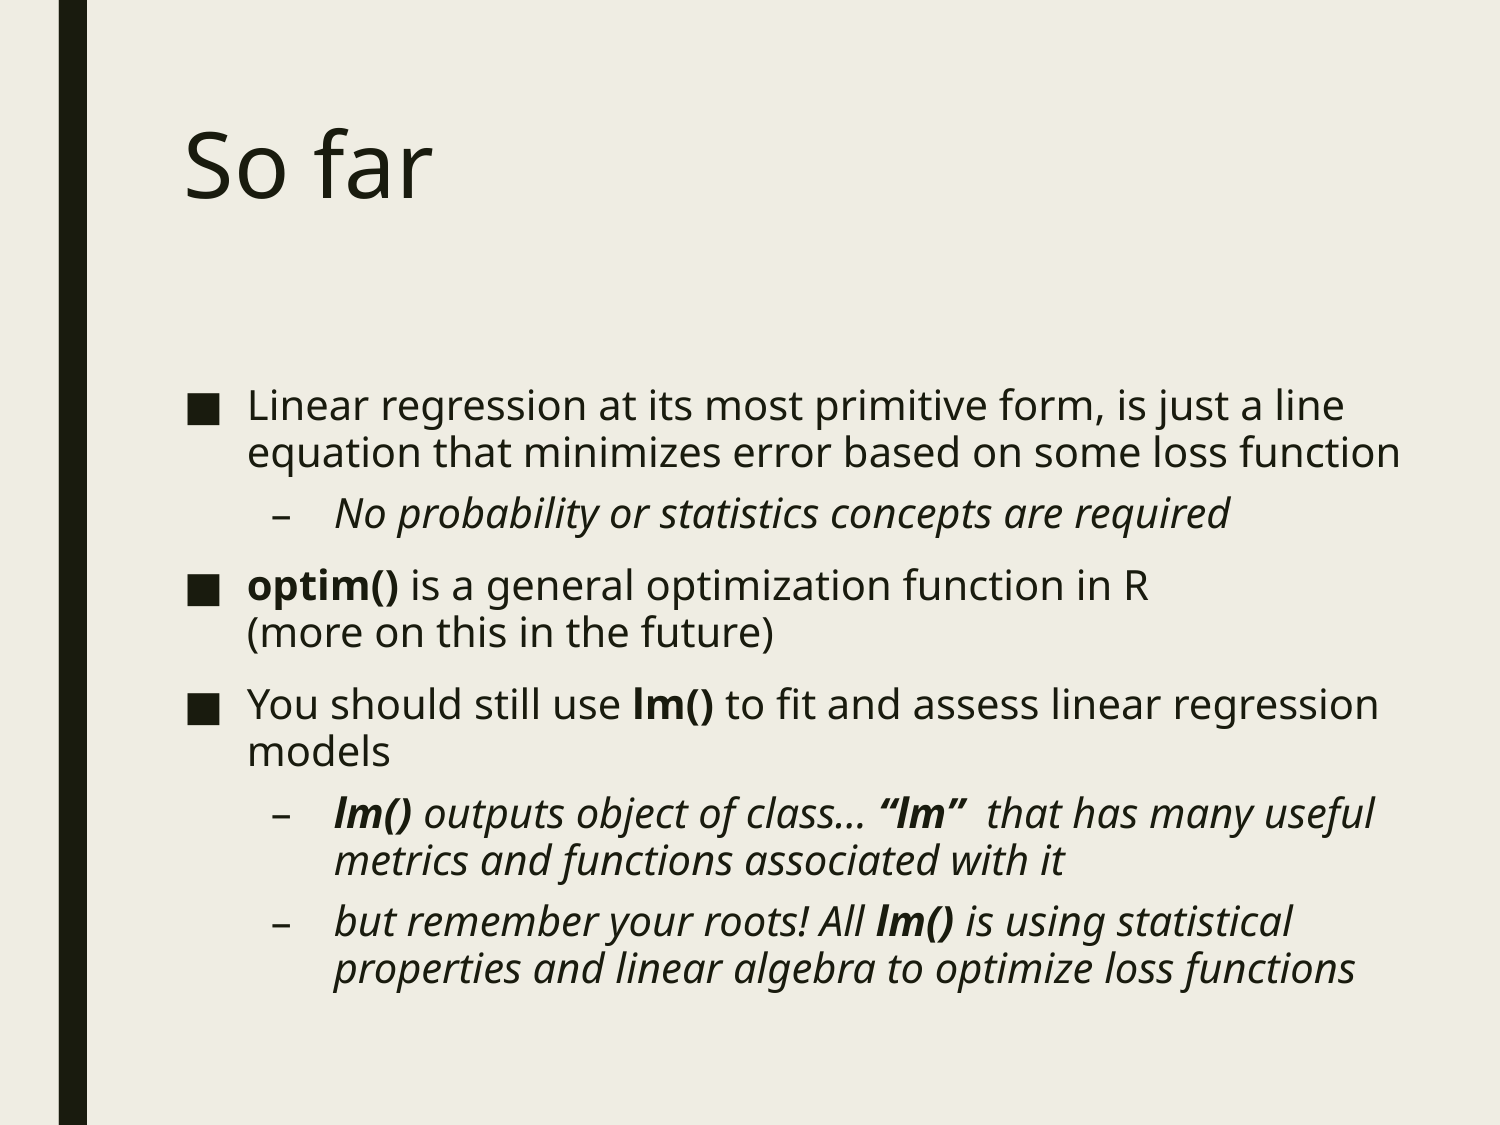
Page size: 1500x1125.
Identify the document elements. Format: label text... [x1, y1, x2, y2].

title So far [168, 112, 1351, 357]
list Linear regression at its most primitive form, is just a line equation that minimizes error based on some loss function No probability or statistics concepts are required optim() is a general optimization function in R (more on this in the future) You should still use lm() to fit and assess linear regression models lm() outputs object of class… “lm” that has many useful metrics and functions associated with it but remember your roots! All lm() is using statistical properties and linear algebra to optimize loss functions [168, 375, 1450, 1075]
